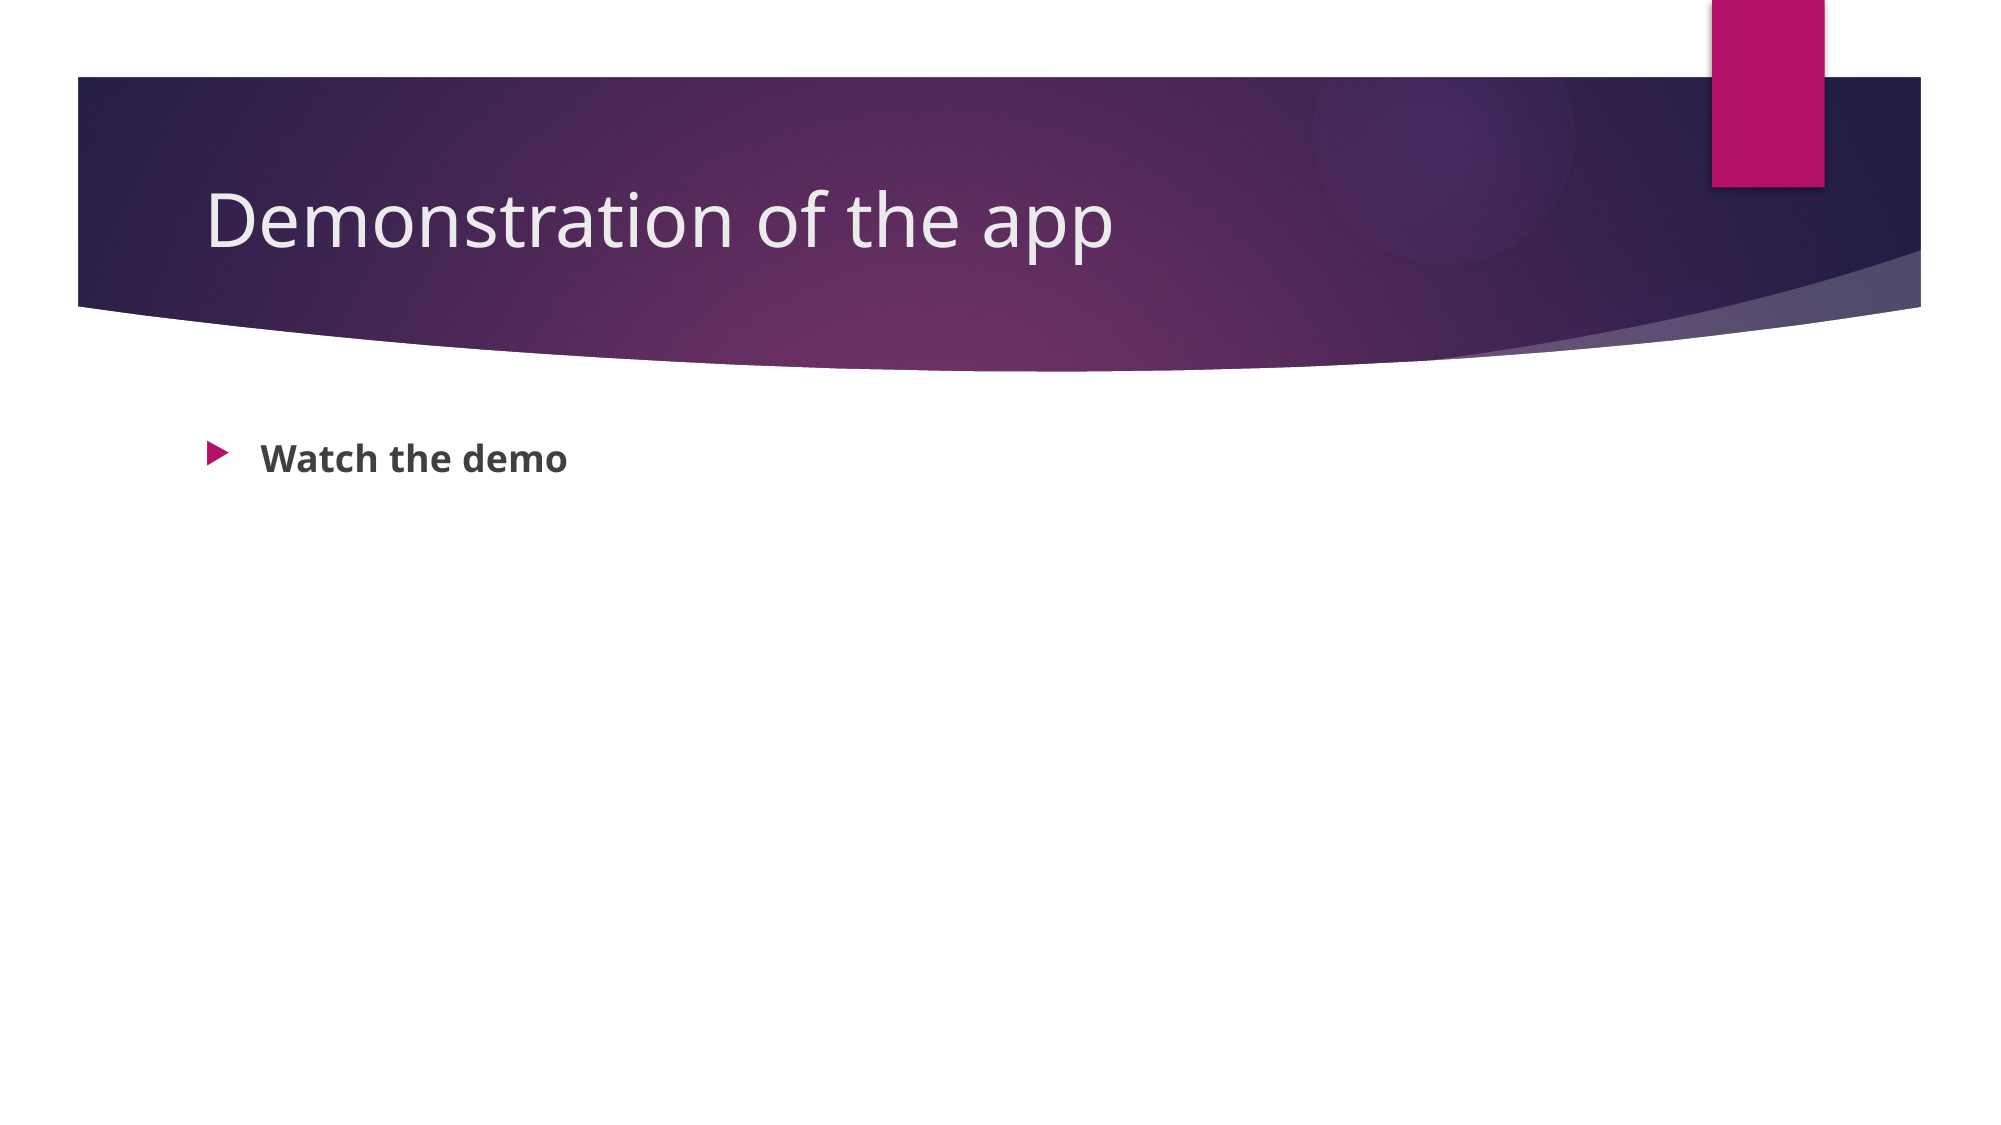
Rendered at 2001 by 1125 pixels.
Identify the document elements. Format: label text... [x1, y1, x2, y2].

title Demonstration of the app [189, 159, 1627, 276]
list Watch the demo [189, 427, 1638, 988]
